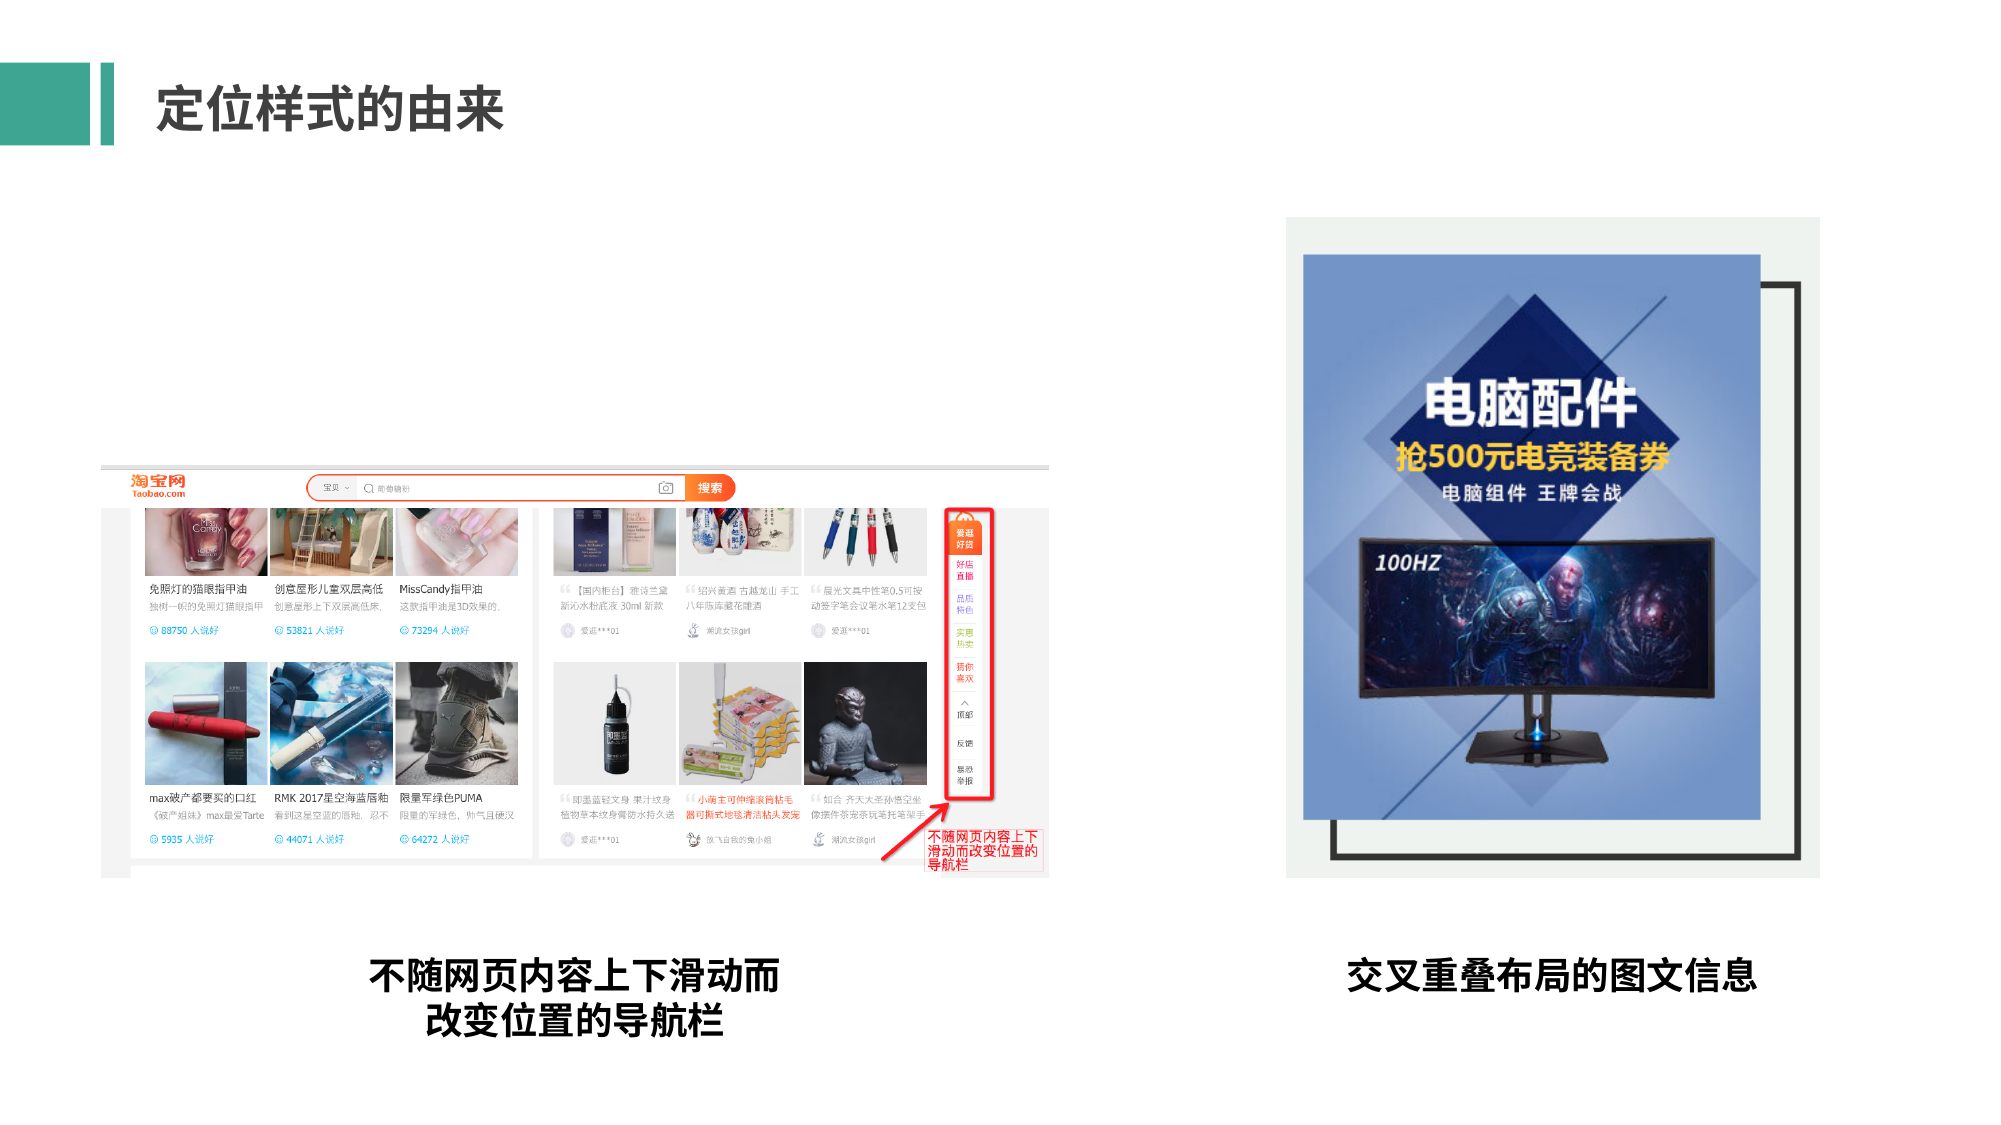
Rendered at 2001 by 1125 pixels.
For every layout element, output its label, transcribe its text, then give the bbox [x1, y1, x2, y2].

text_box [0, 62, 114, 146]
picture [1286, 217, 1820, 878]
picture [101, 465, 1049, 878]
text_box 交叉重叠布局的图文信息 [1331, 944, 1775, 1004]
text_box 不随网页内容上下滑动而改变位置的导航栏 [353, 944, 797, 1049]
text_box 定位样式的由来 [140, 69, 940, 145]
